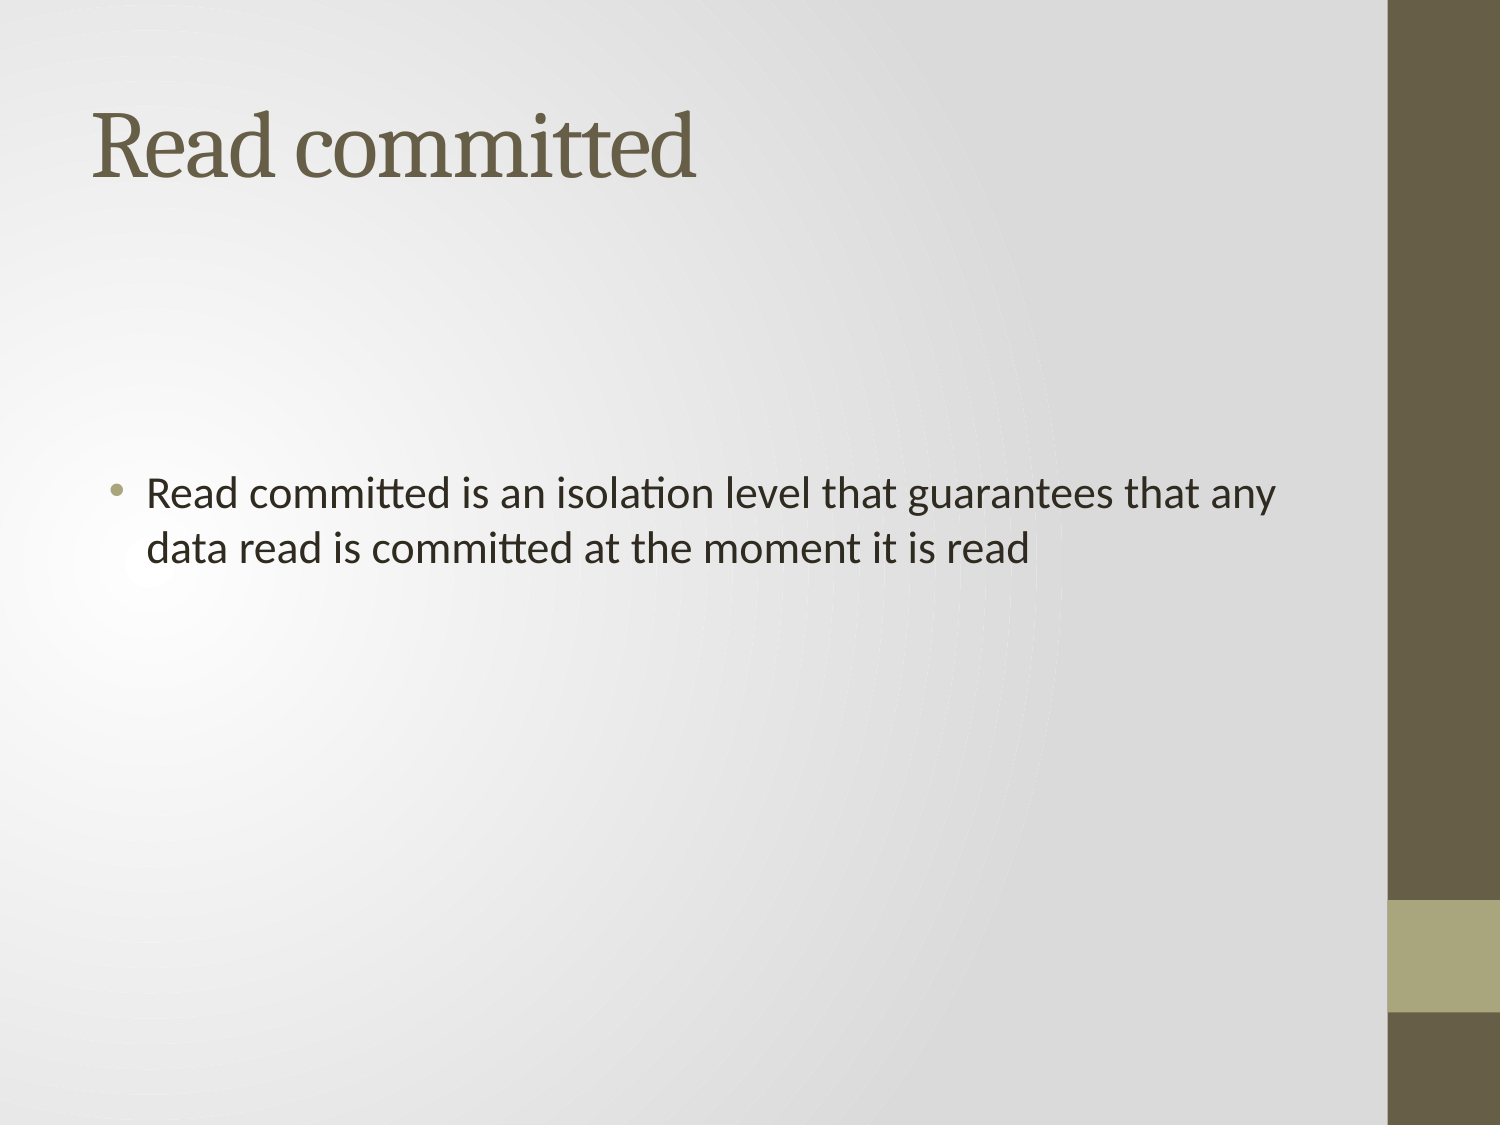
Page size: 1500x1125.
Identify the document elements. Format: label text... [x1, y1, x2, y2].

list Read committed is an isolation level that guarantees that any data read is committed at the moment it is read [75, 262, 1325, 1050]
title Read committed [75, 45, 1325, 233]
